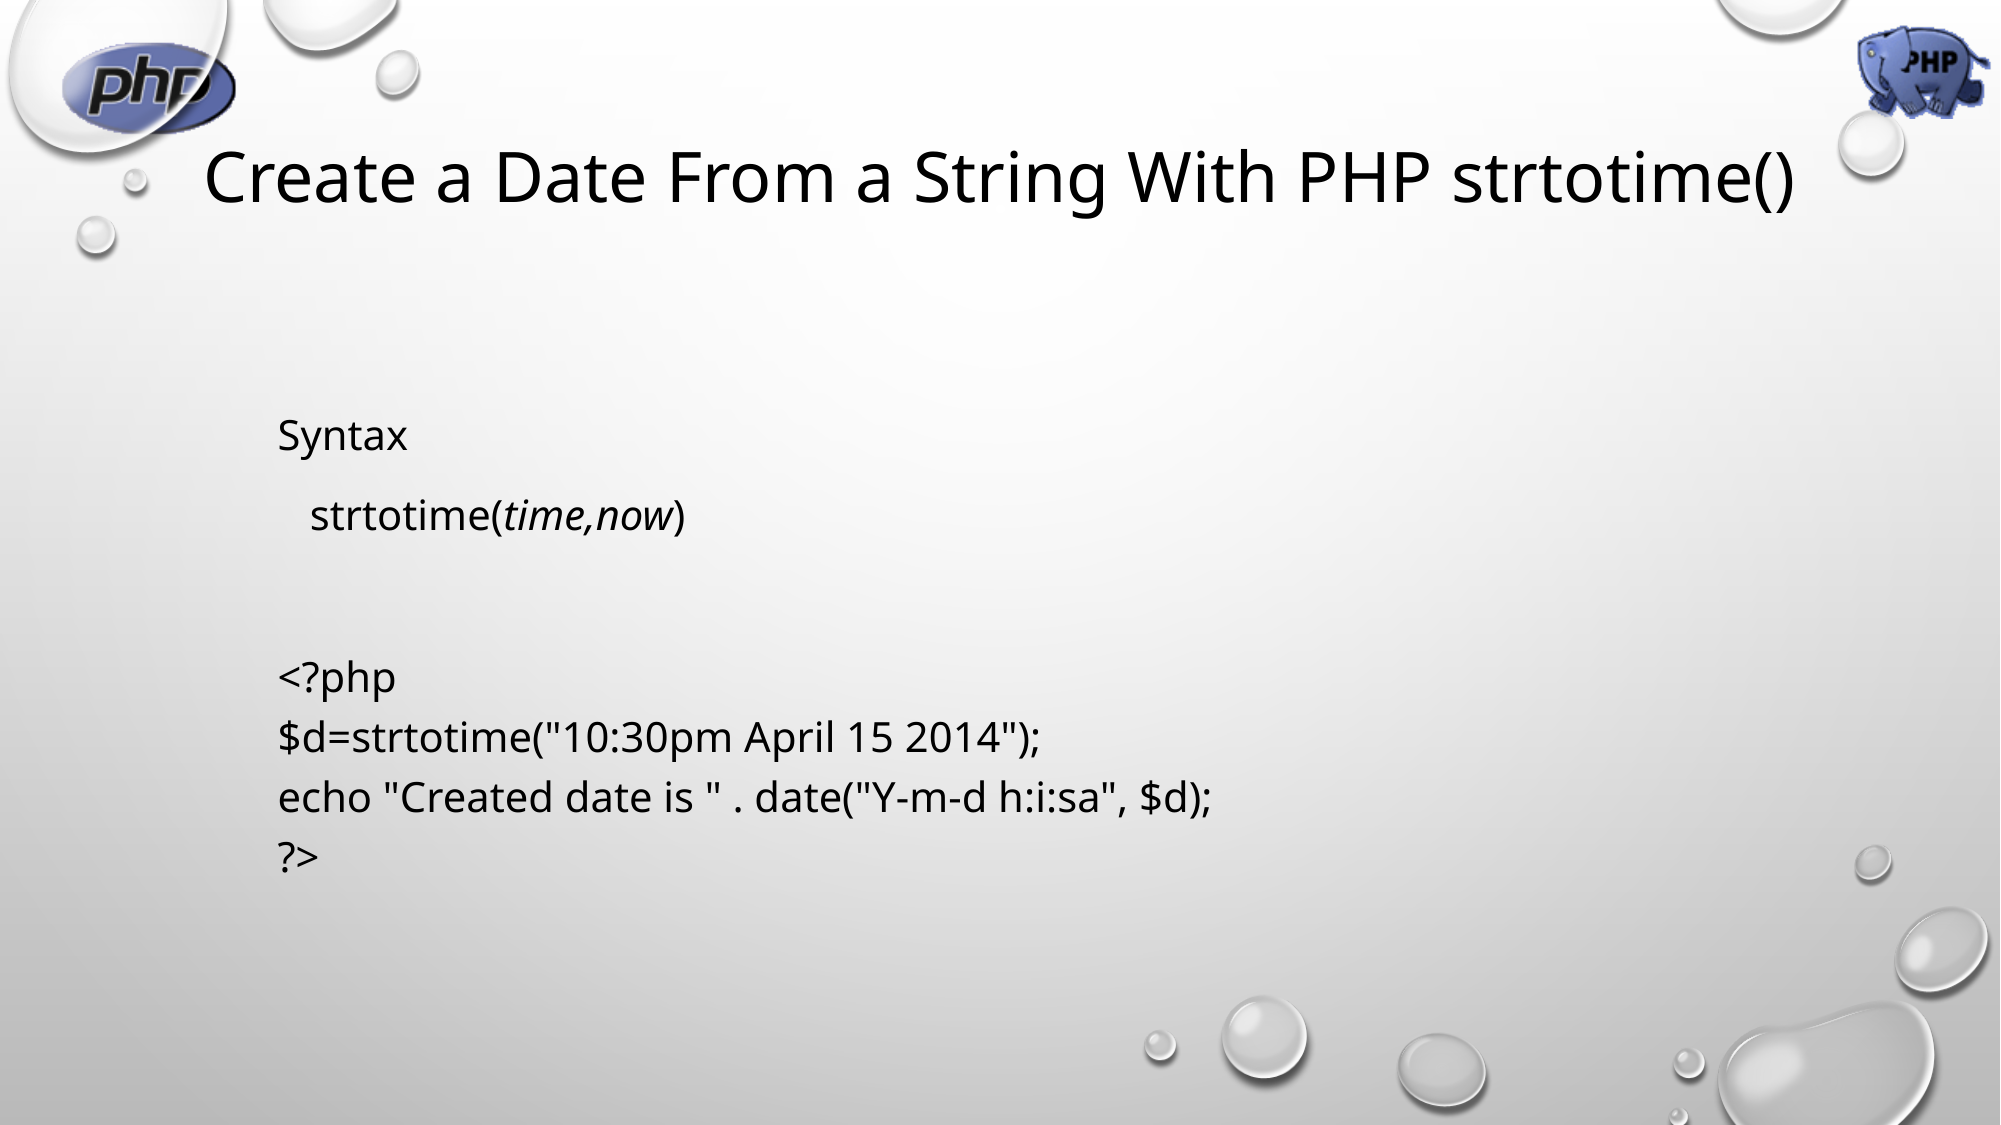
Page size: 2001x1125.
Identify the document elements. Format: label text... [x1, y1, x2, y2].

title Create a Date From a String With PHP strtotime() [149, 101, 1851, 259]
list Syntax strtotime(time,now) <?php $d=strtotime("10:30pm April 15 2014"); echo "Created date is " . date("Y-m-d h:i:sa", $d); ?> [262, 390, 1606, 1003]
picture [0, 0, 2000, 1125]
